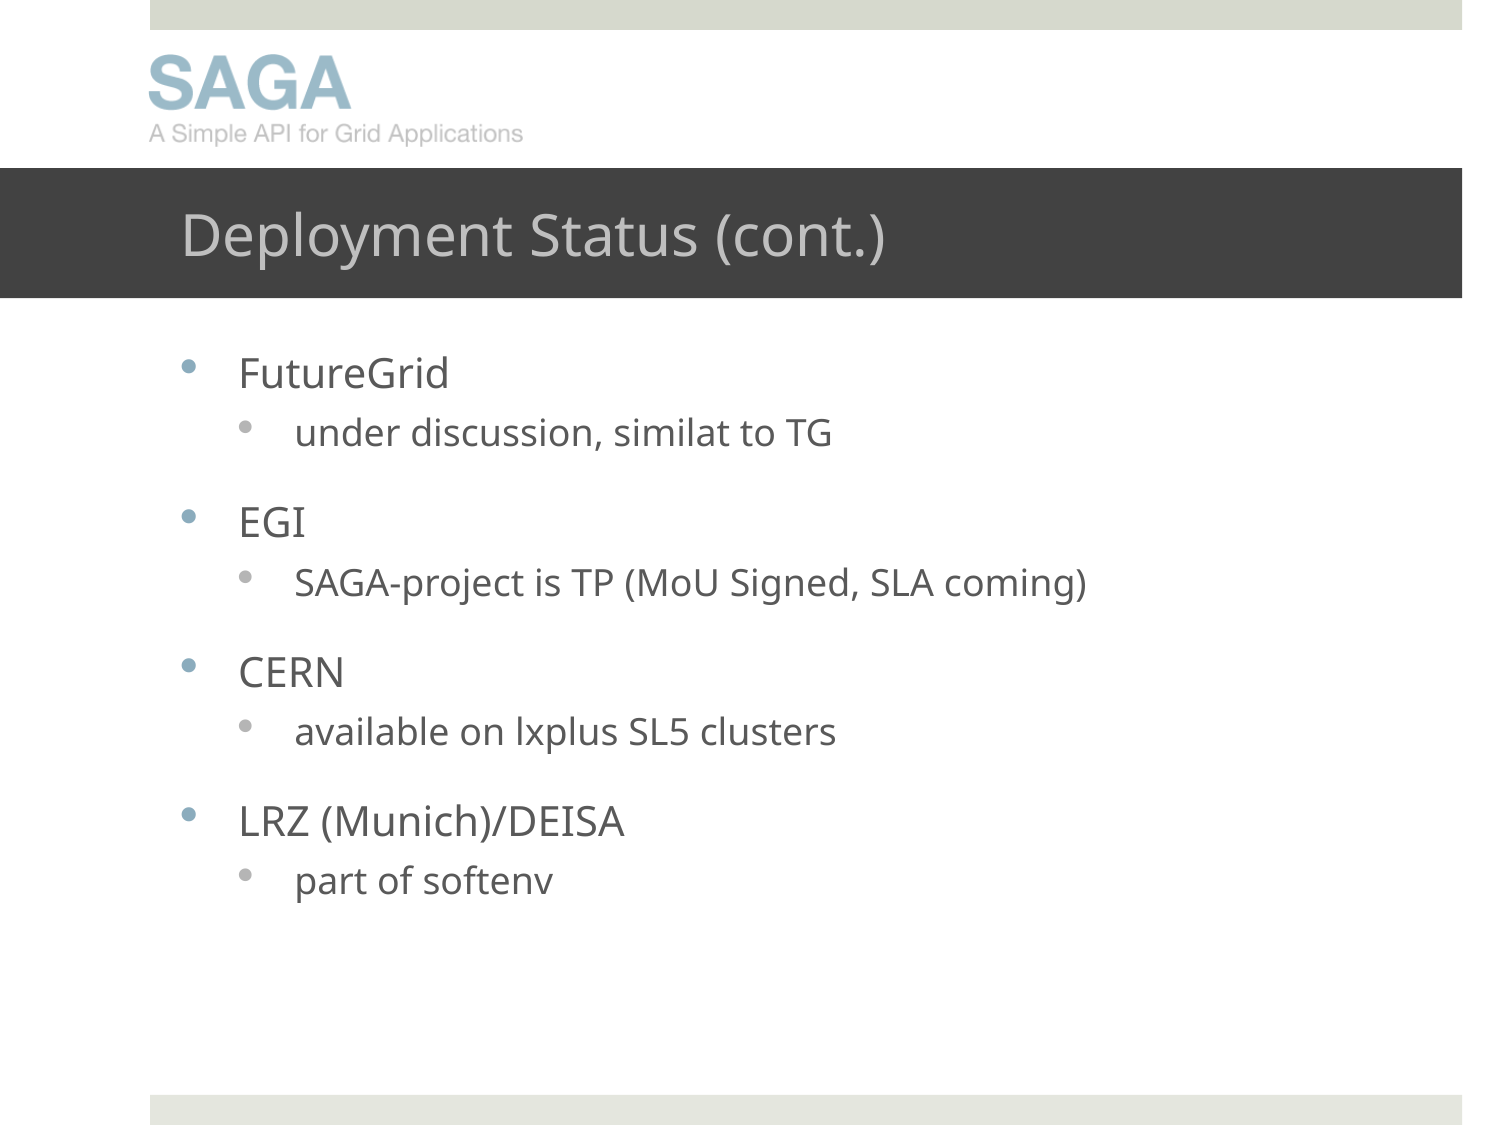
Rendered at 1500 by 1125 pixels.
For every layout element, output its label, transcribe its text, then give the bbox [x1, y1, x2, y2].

title Deployment Status (cont.) [0, 168, 1463, 299]
list FutureGrid under discussion, similat to TG EGI SAGA-project is TP (MoU Signed, SLA coming) CERN available on lxplus SL5 clusters LRZ (Munich)/DEISA part of softenv [166, 339, 1432, 1028]
picture [148, 54, 523, 147]
